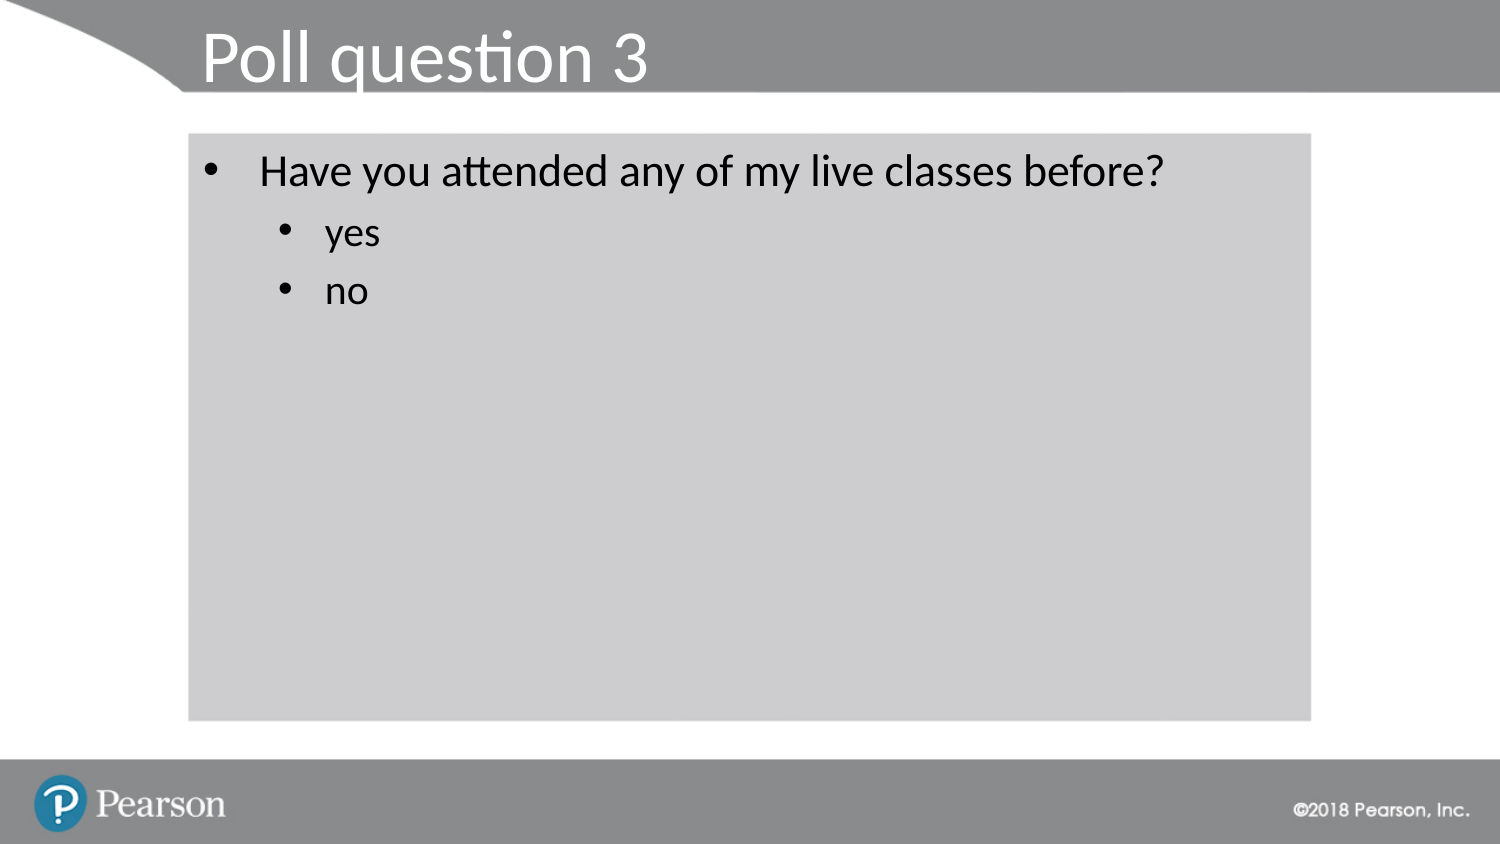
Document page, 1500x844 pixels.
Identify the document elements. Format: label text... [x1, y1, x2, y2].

title Poll question 3 [186, 0, 1425, 92]
list Have you attended any of my live classes before? yes no [188, 133, 1311, 716]
picture [0, 0, 1500, 844]
